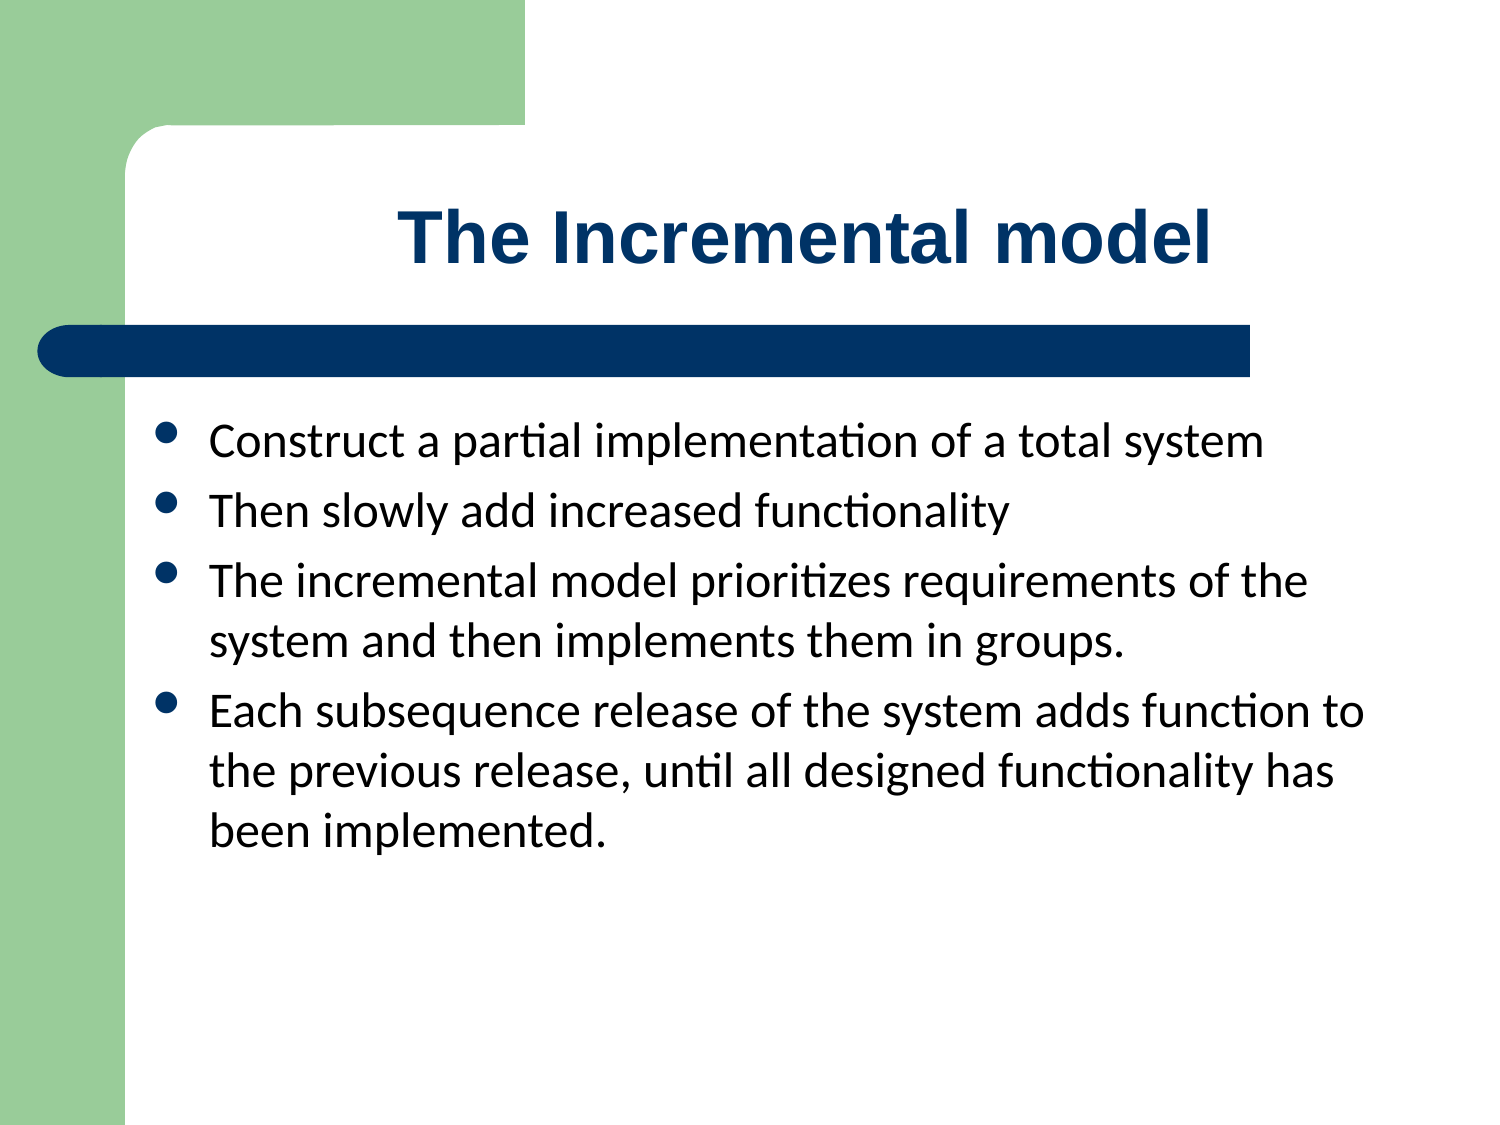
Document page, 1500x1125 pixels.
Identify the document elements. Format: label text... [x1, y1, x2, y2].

list Construct a partial implementation of a total system Then slowly add increased functionality The incremental model prioritizes requirements of the system and then implements them in groups. Each subsequence release of the system adds function to the previous release, until all designed functionality has been implemented. [137, 399, 1400, 1063]
title The Incremental model [150, 137, 1463, 288]
